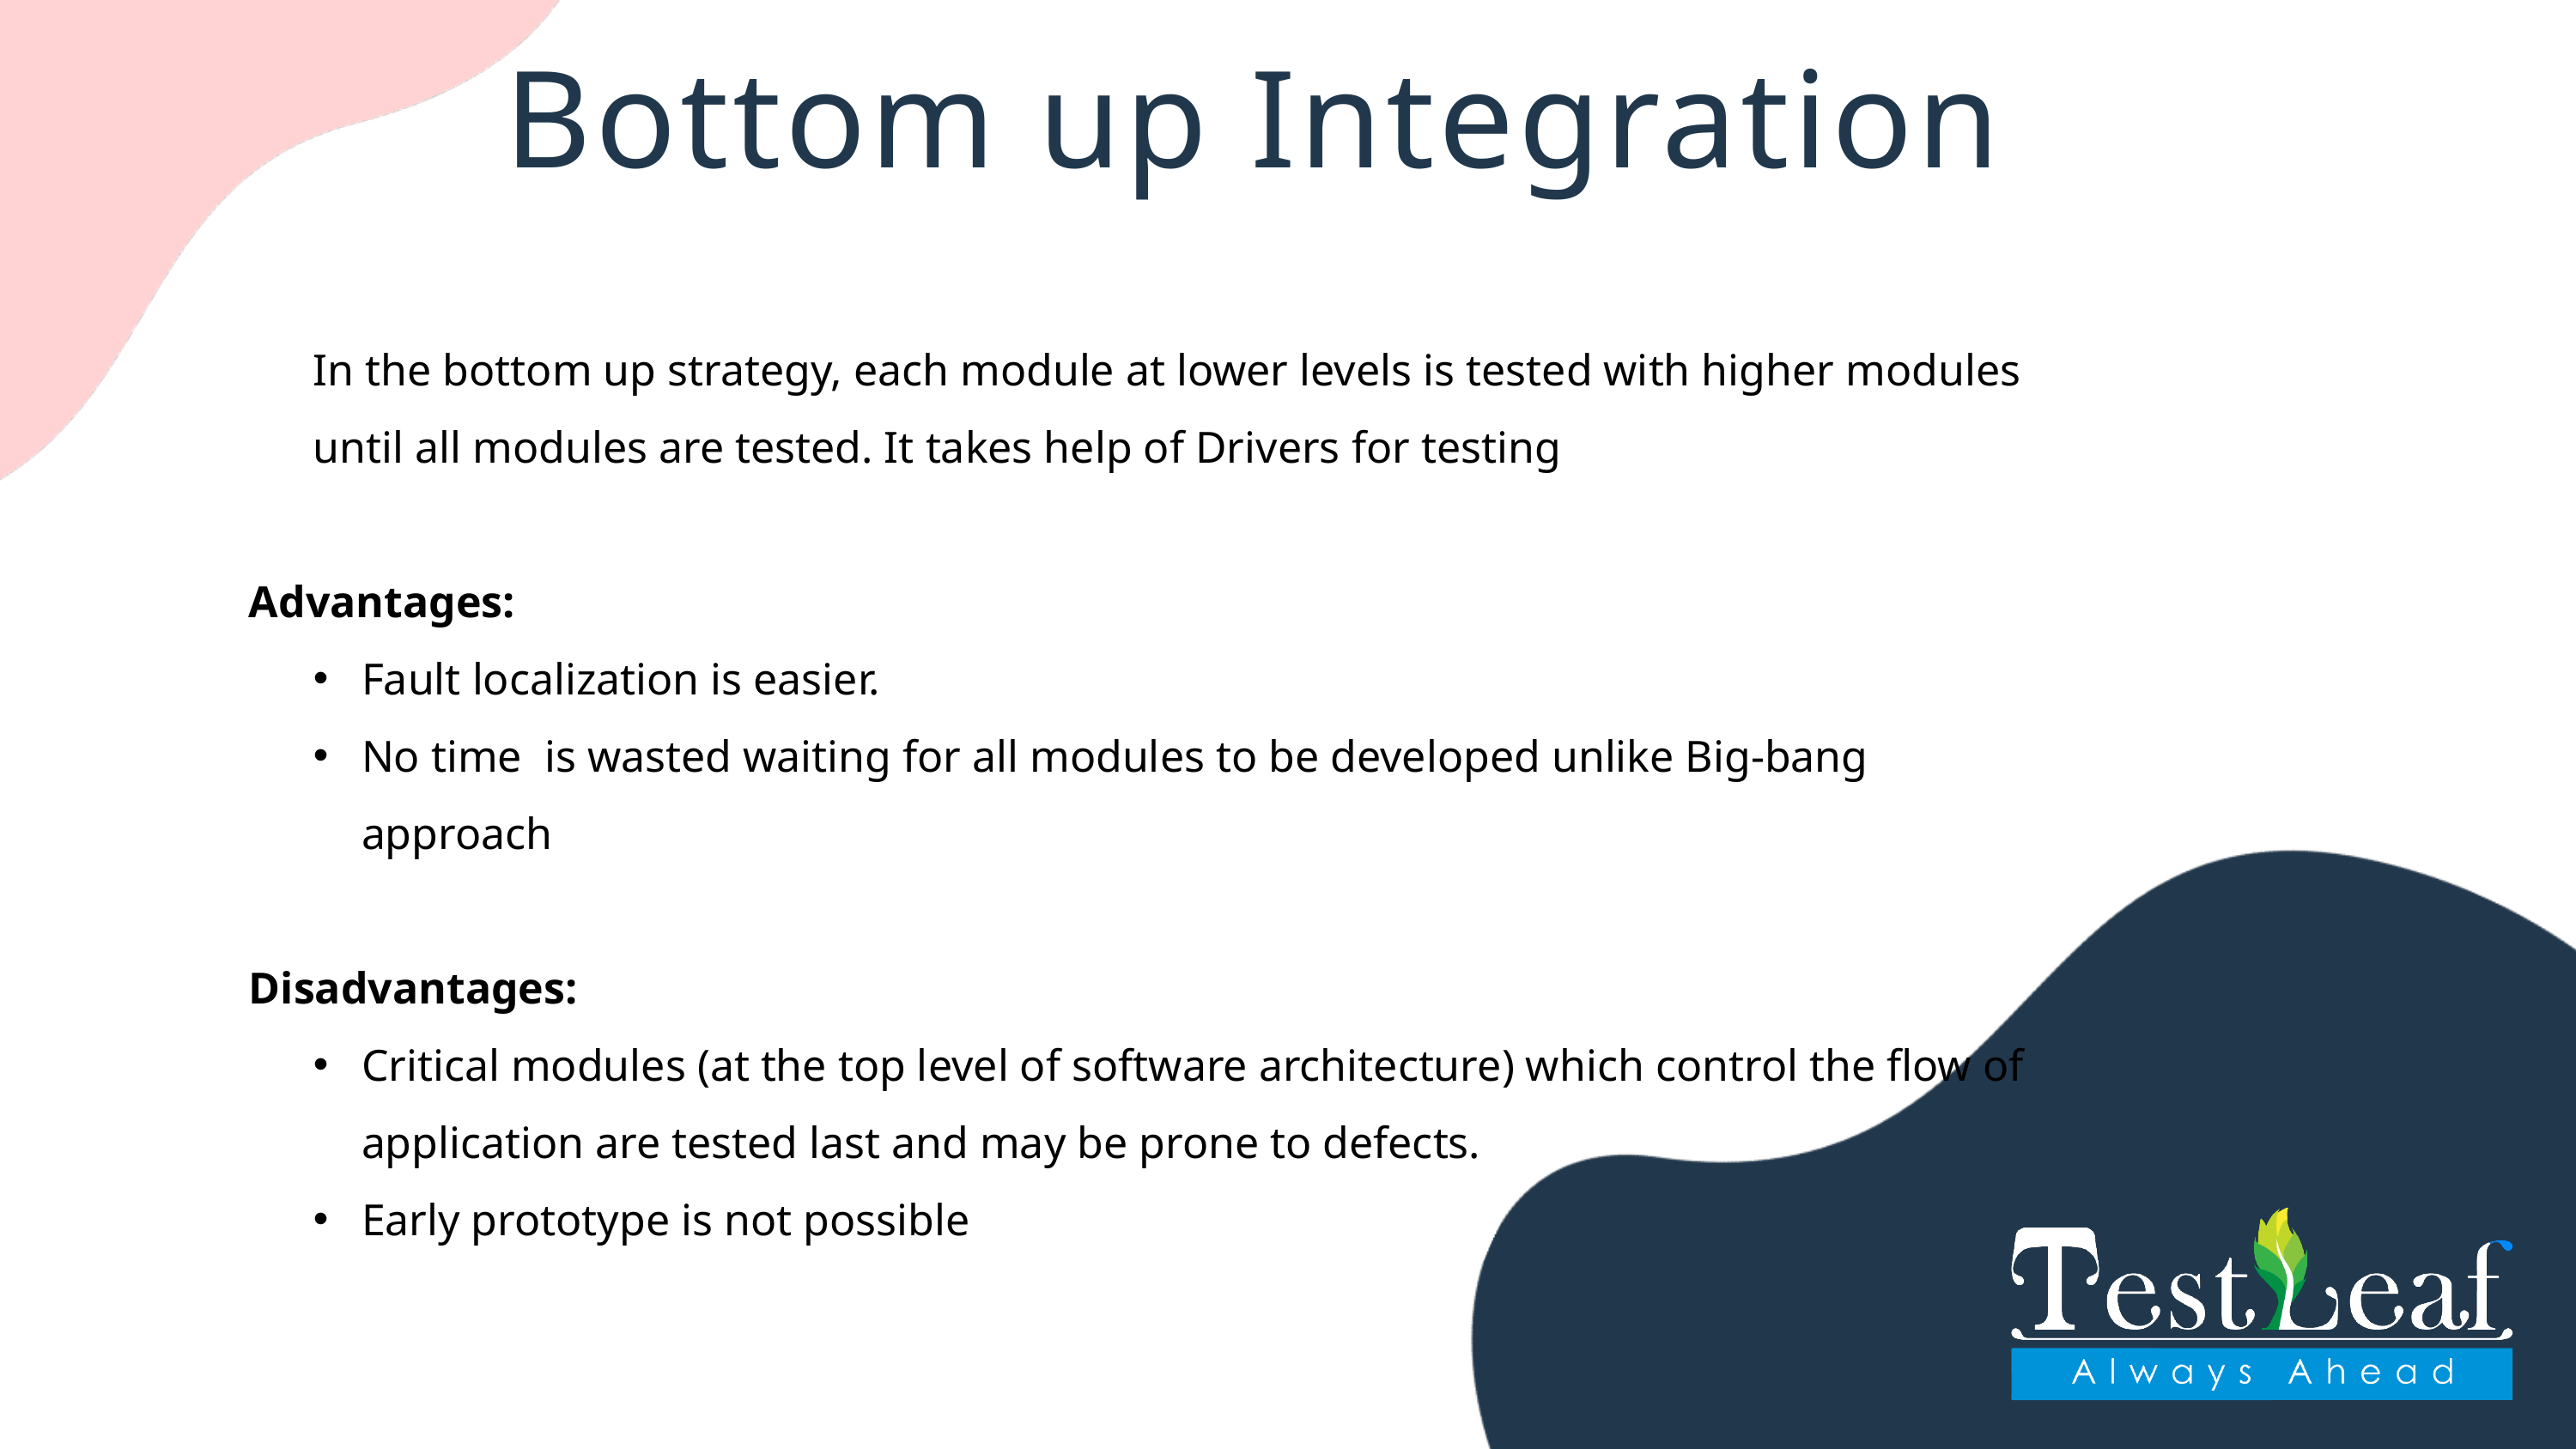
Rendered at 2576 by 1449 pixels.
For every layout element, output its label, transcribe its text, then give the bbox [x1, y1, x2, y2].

picture [1399, 696, 2576, 1449]
text_box In the bottom up strategy, each module at lower levels is tested with higher modules until all modules are tested. It takes help of Drivers for testing Advantages: Fault localization is easier. No time is wasted waiting for all modules to be developed unlike Big-bang approach Disadvantages: Critical modules (at the top level of software architecture) which control the flow of application are tested last and may be prone to defects. Early prototype is not possible [235, 310, 2067, 1251]
picture [0, 0, 490, 635]
text_box Bottom up Integration [504, 33, 2553, 195]
